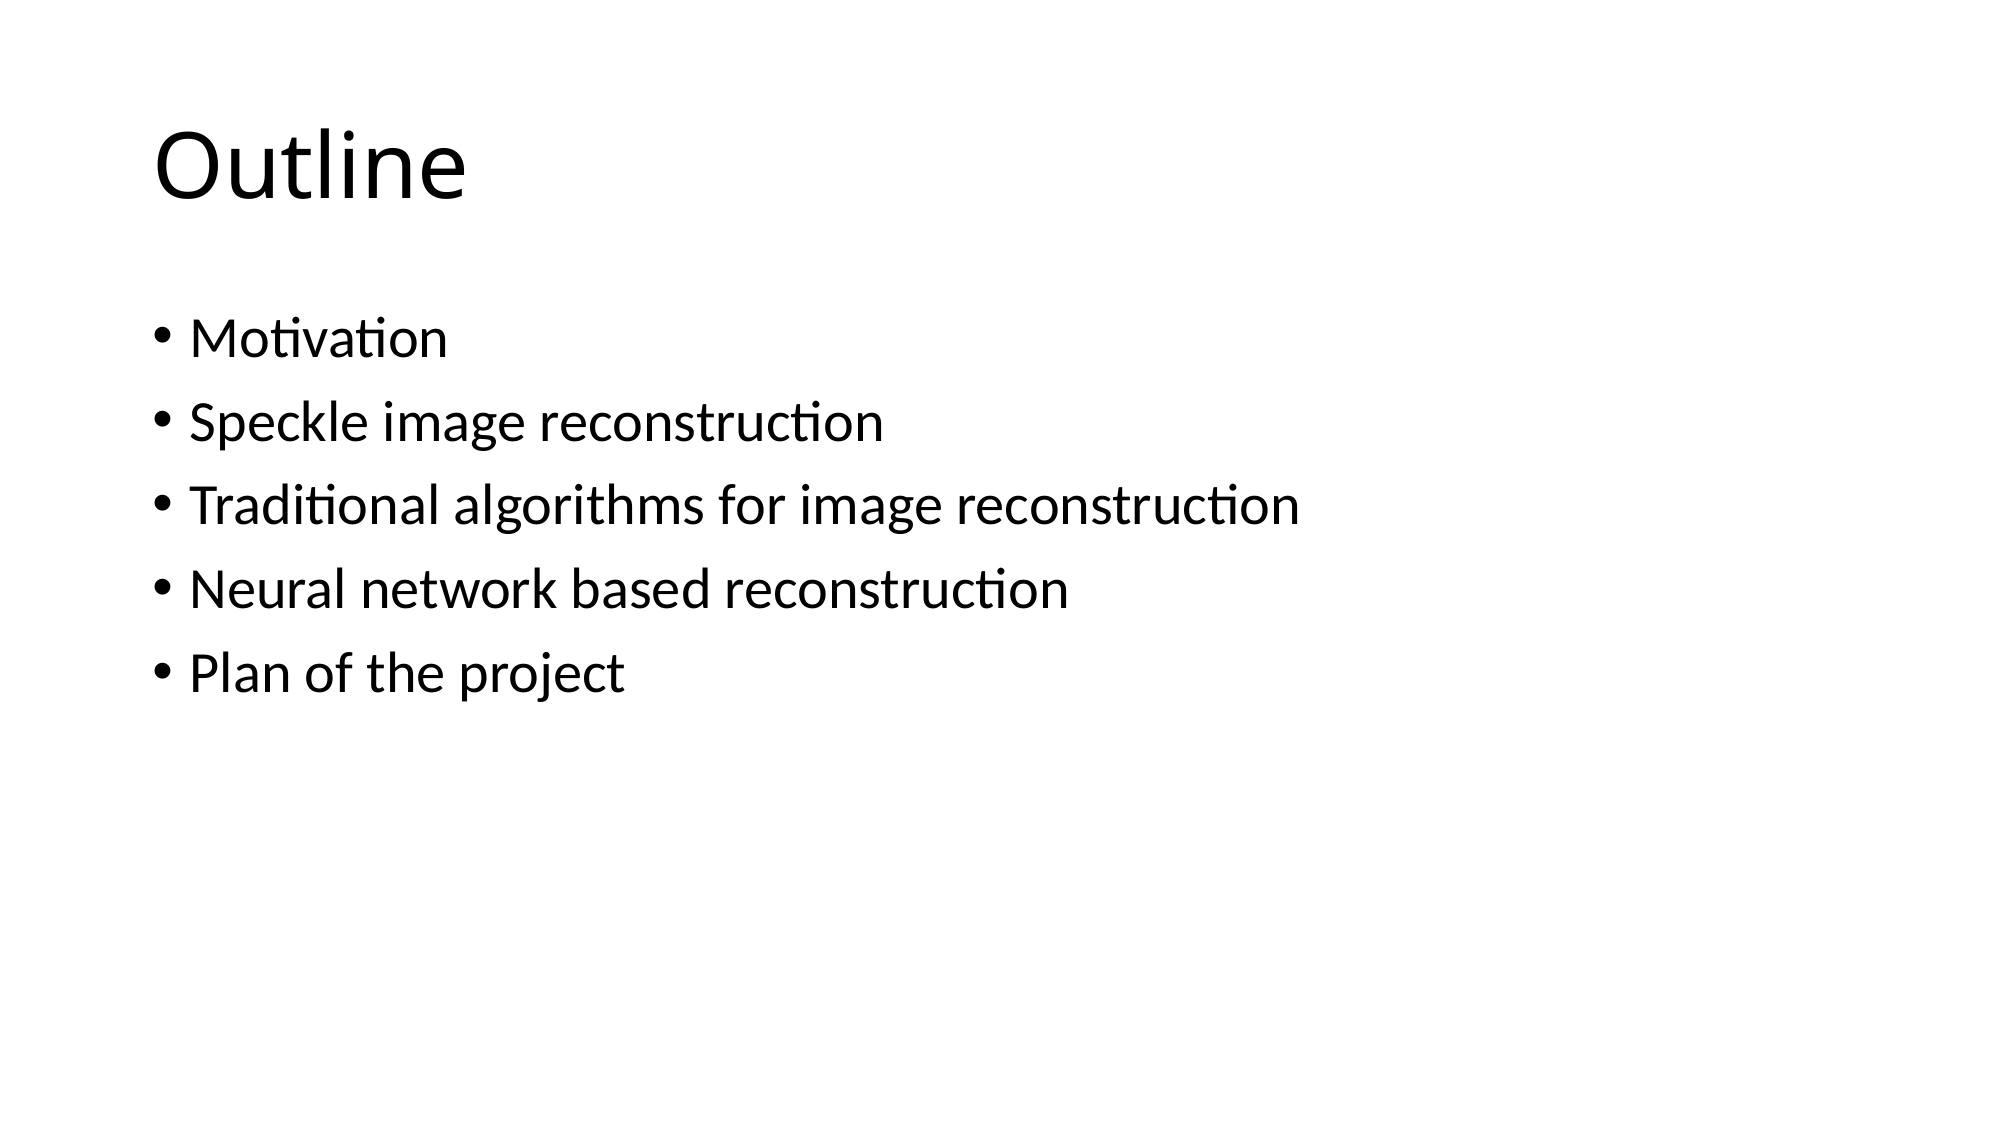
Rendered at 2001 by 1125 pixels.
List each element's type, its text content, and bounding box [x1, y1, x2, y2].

list Motivation Speckle image reconstruction Traditional algorithms for image reconstruction Neural network based reconstruction Plan of the project [137, 299, 1863, 1014]
title Outline [137, 59, 1863, 278]
